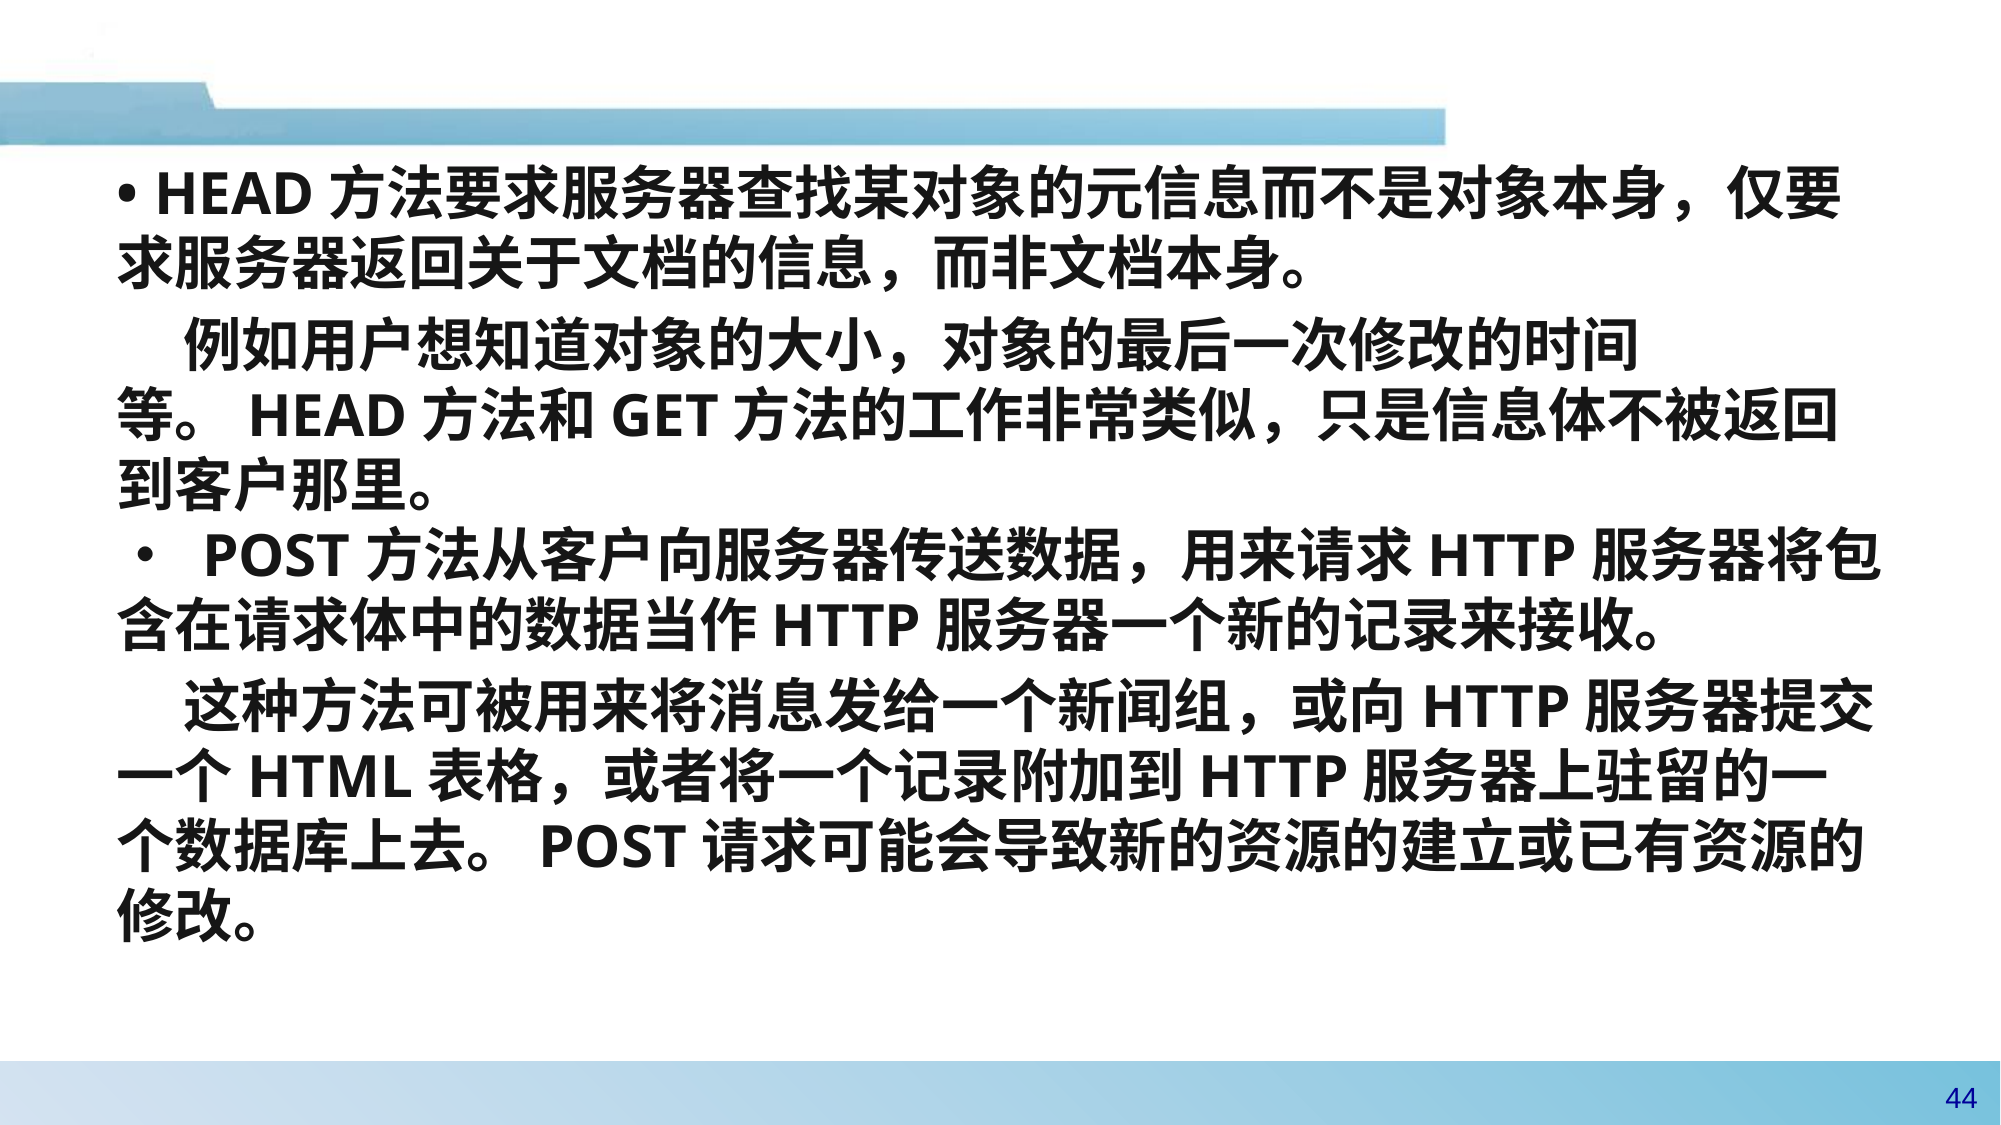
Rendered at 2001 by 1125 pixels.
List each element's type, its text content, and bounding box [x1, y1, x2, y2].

slide_number 43 [1850, 1071, 1993, 1125]
picture [0, 12, 1612, 371]
list • HEAD方法要求服务器查找某对象的元信息而不是对象本身，仅要求服务器返回关于文档的信息，而非文档本身。 例如用户想知道对象的大小，对象的最后一次修改的时间等。HEAD方法和GET方法的工作非常类似，只是信息体不被返回到客户那里。 • POST方法从客户向服务器传送数据，用来请求HTTP服务器将包含在请求体中的数据当作HTTP服务器一个新的记录来接收。 这种方法可被用来将消息发给一个新闻组，或向HTTP服务器提交一个HTML表格，或者将一个记录附加到HTTP服务器上驻留的一个数据库上去。POST请求可能会导致新的资源的建立或已有资源的修改。 [101, 148, 1899, 1024]
